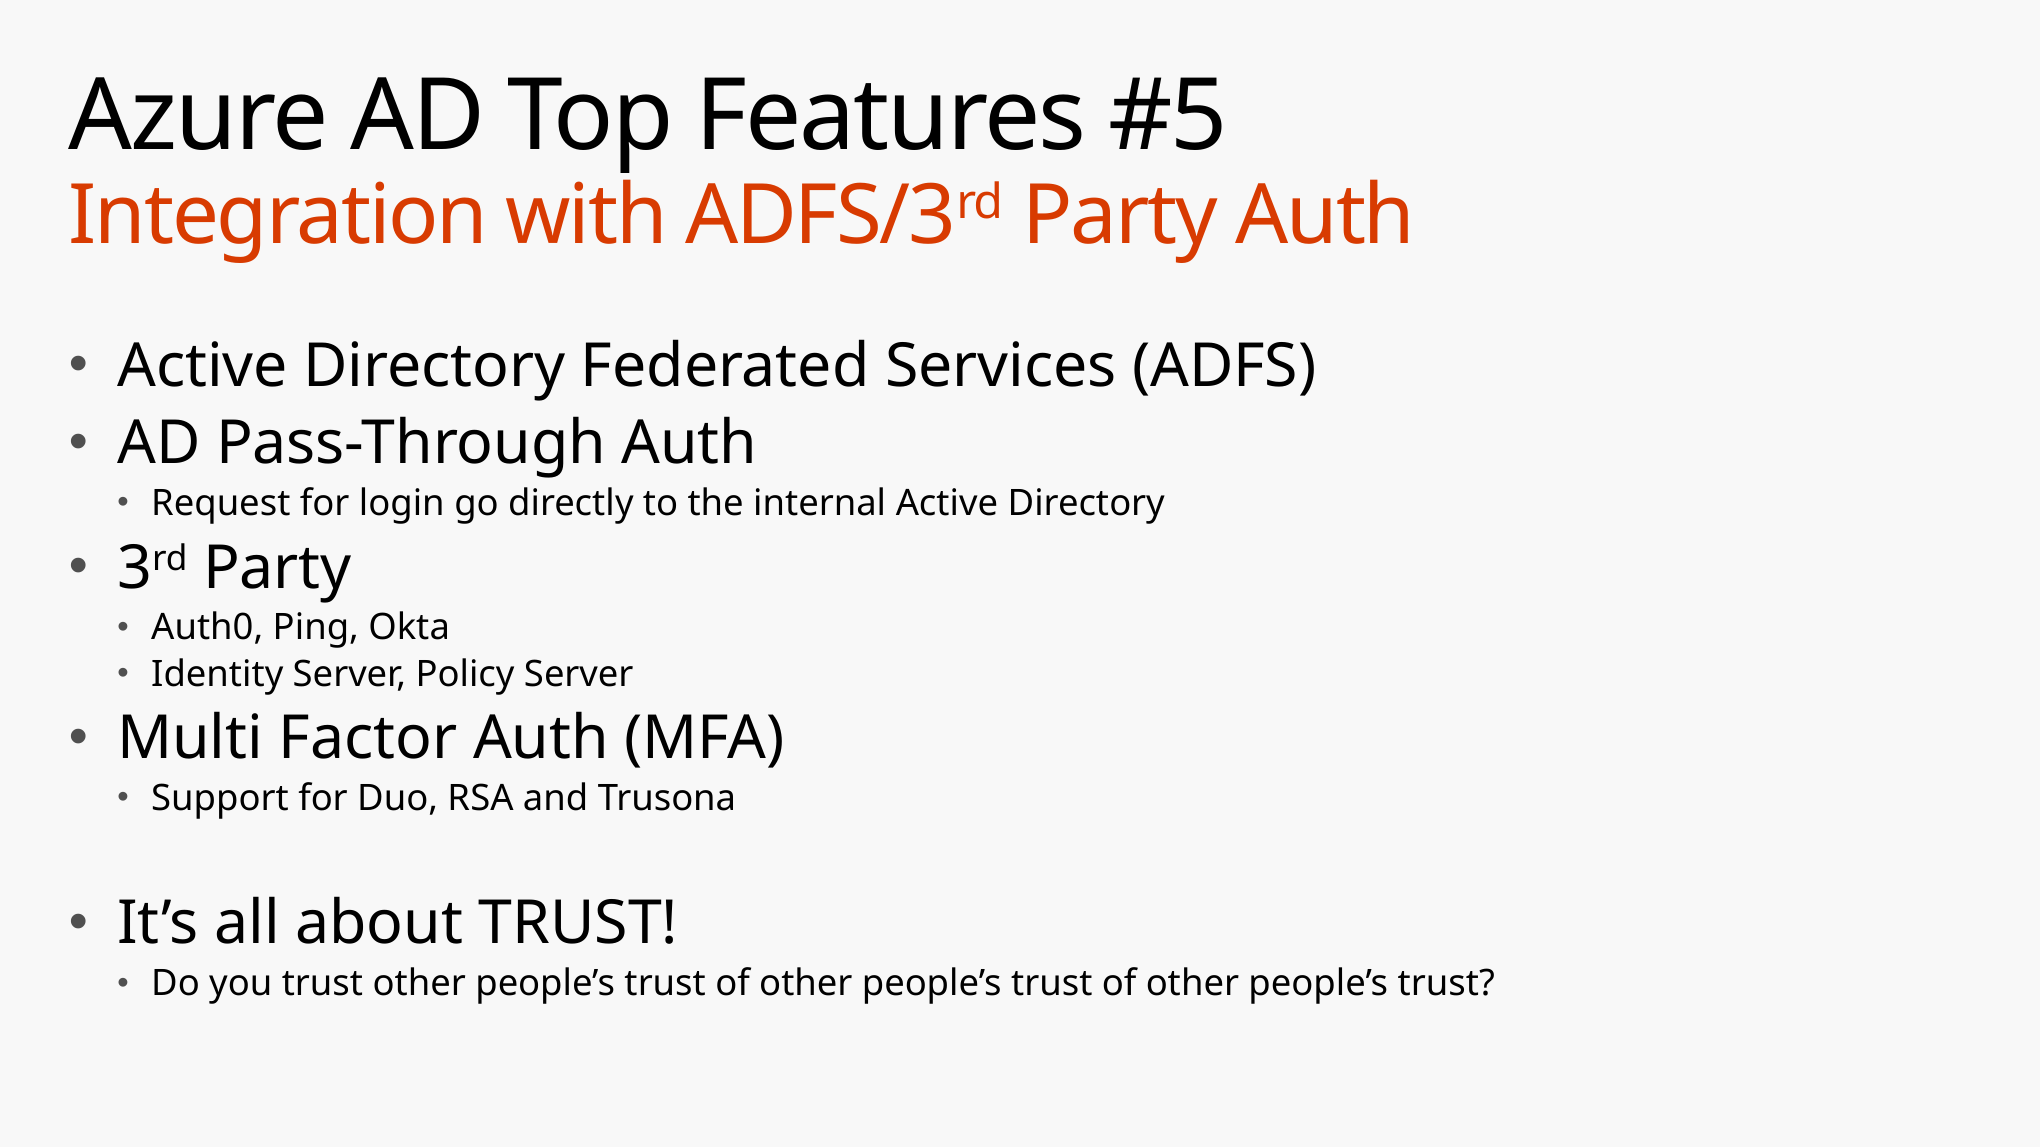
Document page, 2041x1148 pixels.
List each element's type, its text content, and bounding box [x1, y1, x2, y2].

title Azure AD Top Features #5 Integration with ADFS/3rd Party Auth [45, 48, 1996, 199]
list Active Directory Federated Services (ADFS) AD Pass-Through Auth Request for login go directly to the internal Active Directory 3rd Party Auth0, Ping, Okta Identity Server, Policy Server Multi Factor Auth (MFA) Support for Duo, RSA and Trusona It’s all about TRUST! Do you trust other people’s trust of other people’s trust of other people’s trust? [45, 318, 1996, 1024]
